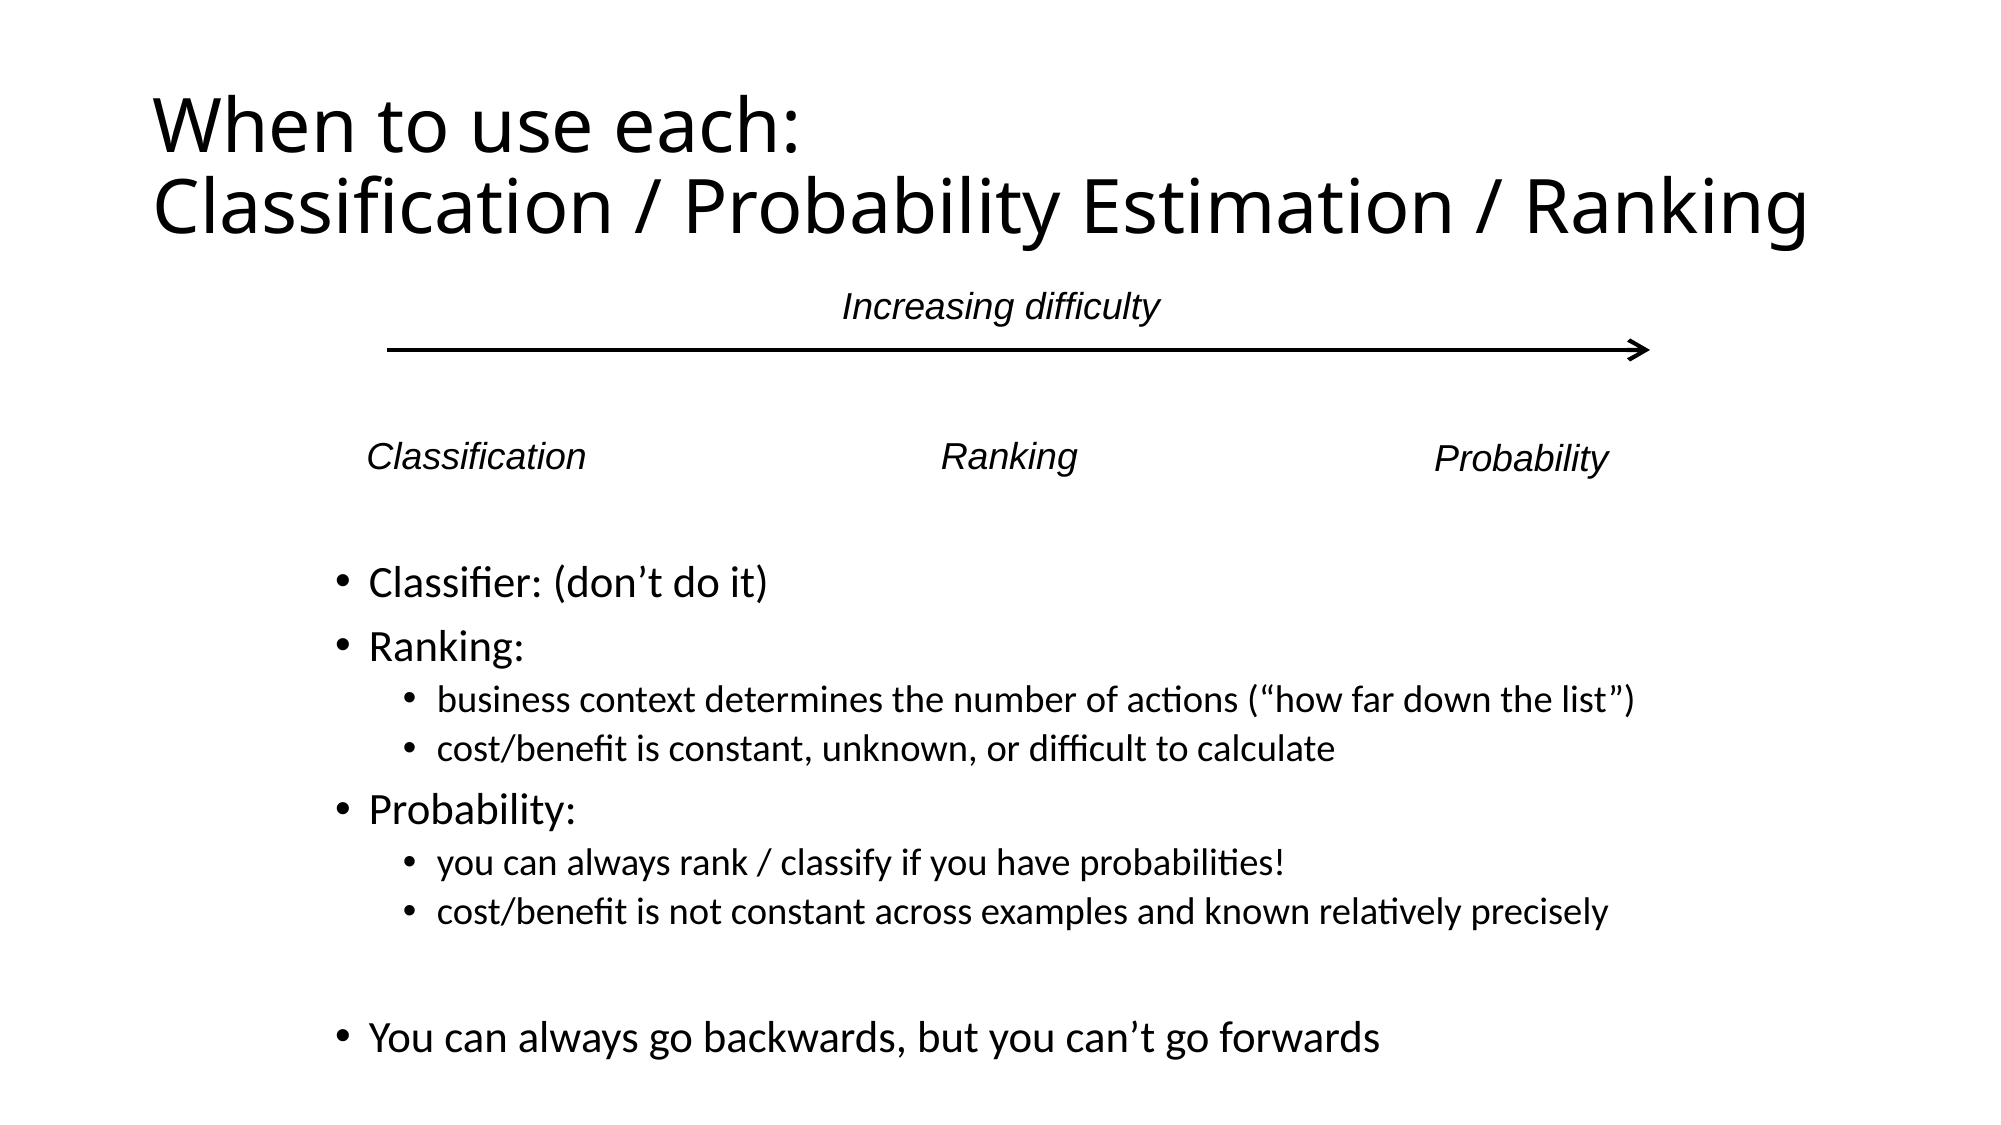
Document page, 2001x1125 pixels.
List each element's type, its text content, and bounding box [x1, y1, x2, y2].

title When to use each: Classification / Probability Estimation / Ranking [137, 59, 1863, 278]
text_box Classification [351, 424, 602, 485]
text_box Probability [1419, 426, 1624, 487]
text_box Increasing difficulty [827, 274, 1175, 335]
list Classifier: (don’t do it) Ranking: business context determines the number of actions (“how far down the list”) cost/benefit is constant, unknown, or difficult to calculate Probability: you can always rank / classify if you have probabilities! cost/benefit is not constant across examples and known relatively precisely You can always go backwards, but you can’t go forwards [319, 550, 1755, 1076]
text_box Ranking [926, 424, 1093, 485]
